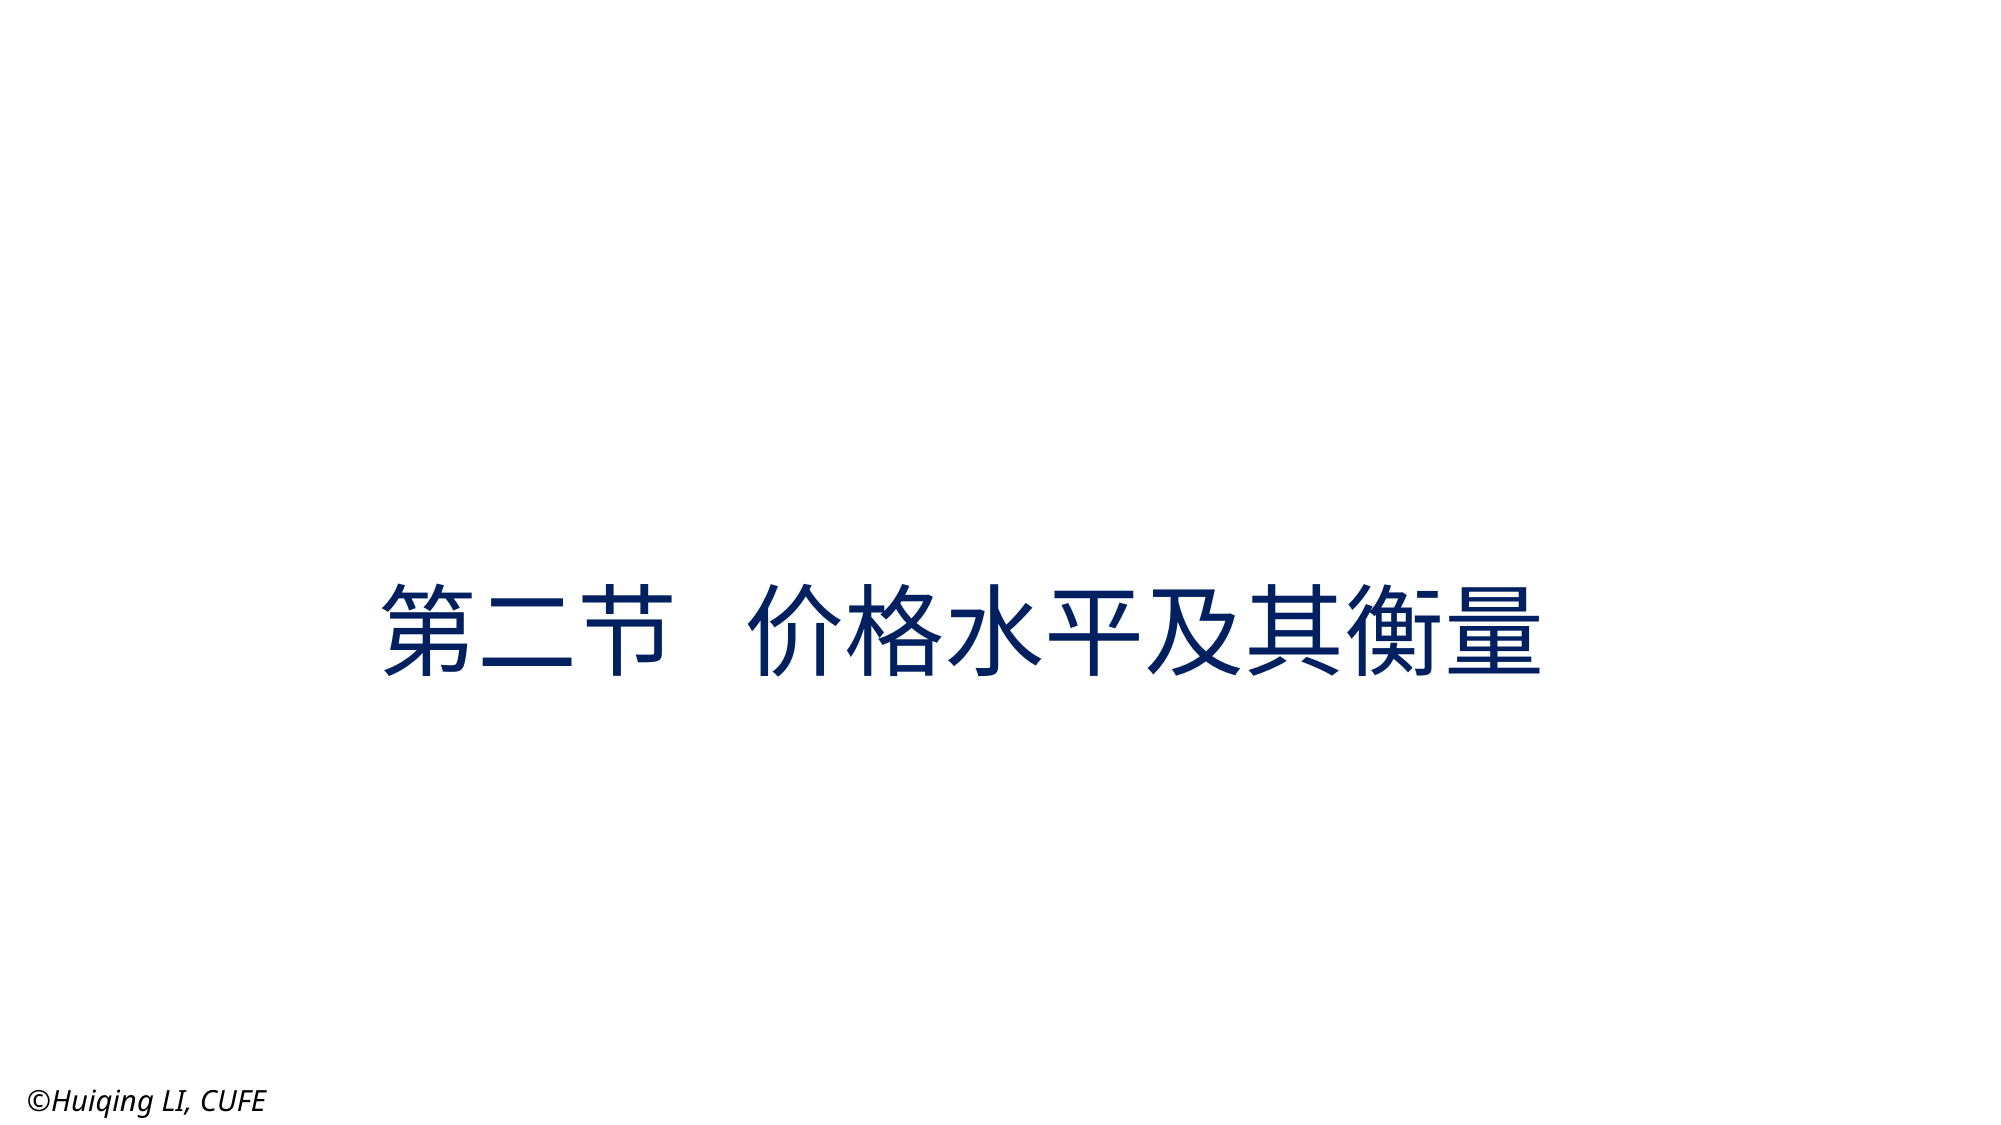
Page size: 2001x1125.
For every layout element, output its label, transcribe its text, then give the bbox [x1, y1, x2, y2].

title 第二节 价格水平及其衡量 [211, 494, 1712, 816]
